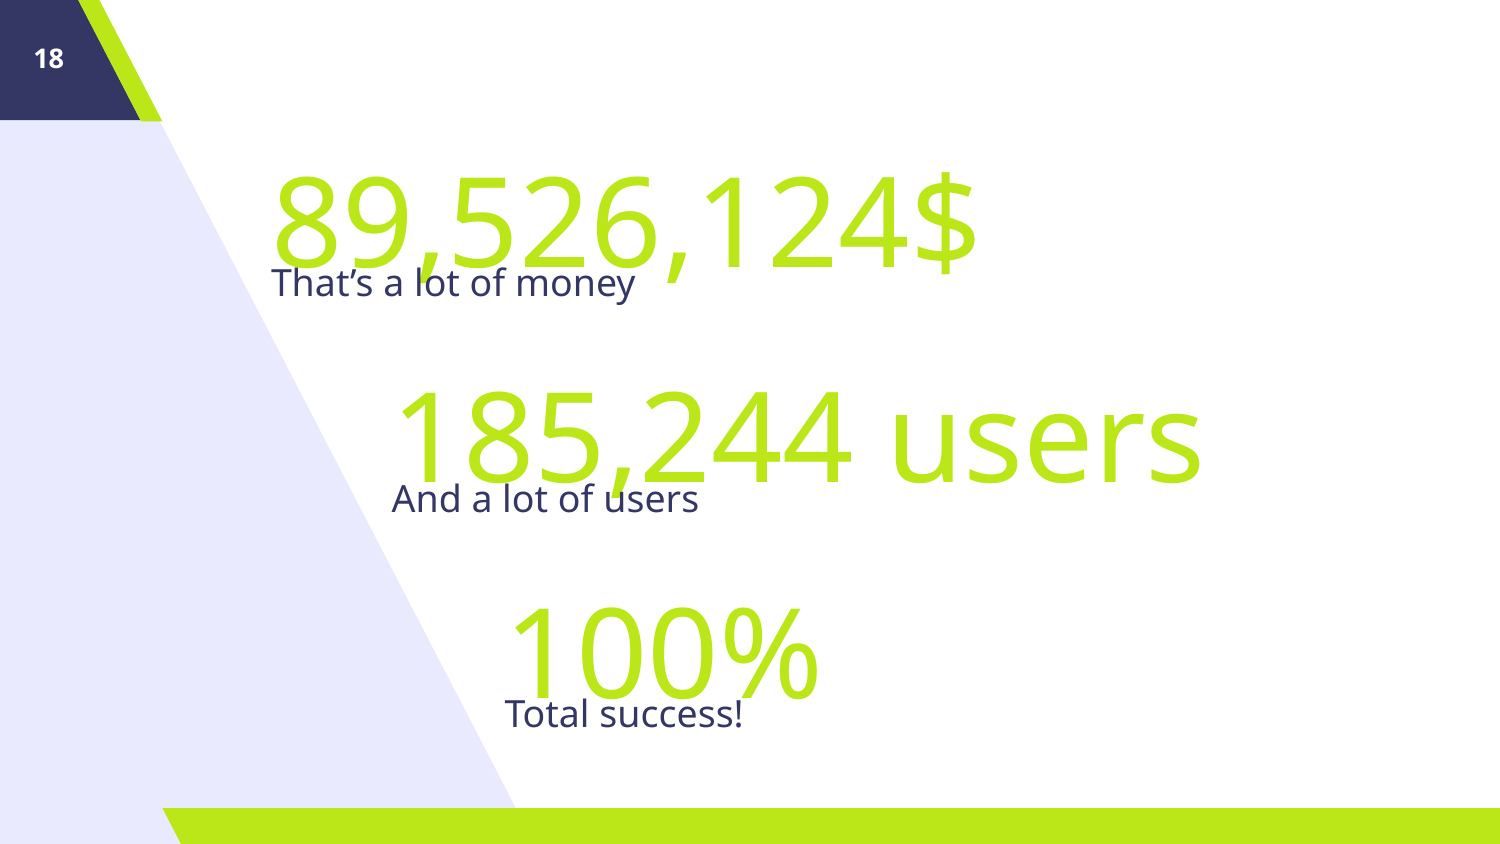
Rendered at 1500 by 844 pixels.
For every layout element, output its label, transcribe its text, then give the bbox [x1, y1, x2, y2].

subtitle And a lot of users [376, 459, 1388, 536]
title 89,526,124$ [256, 143, 1388, 244]
title 185,244 users [376, 359, 1388, 459]
slide_number ‹#› [0, 0, 98, 121]
title 100% [489, 575, 1388, 675]
subtitle That’s a lot of money [256, 244, 1388, 320]
subtitle Total success! [489, 675, 1388, 752]
